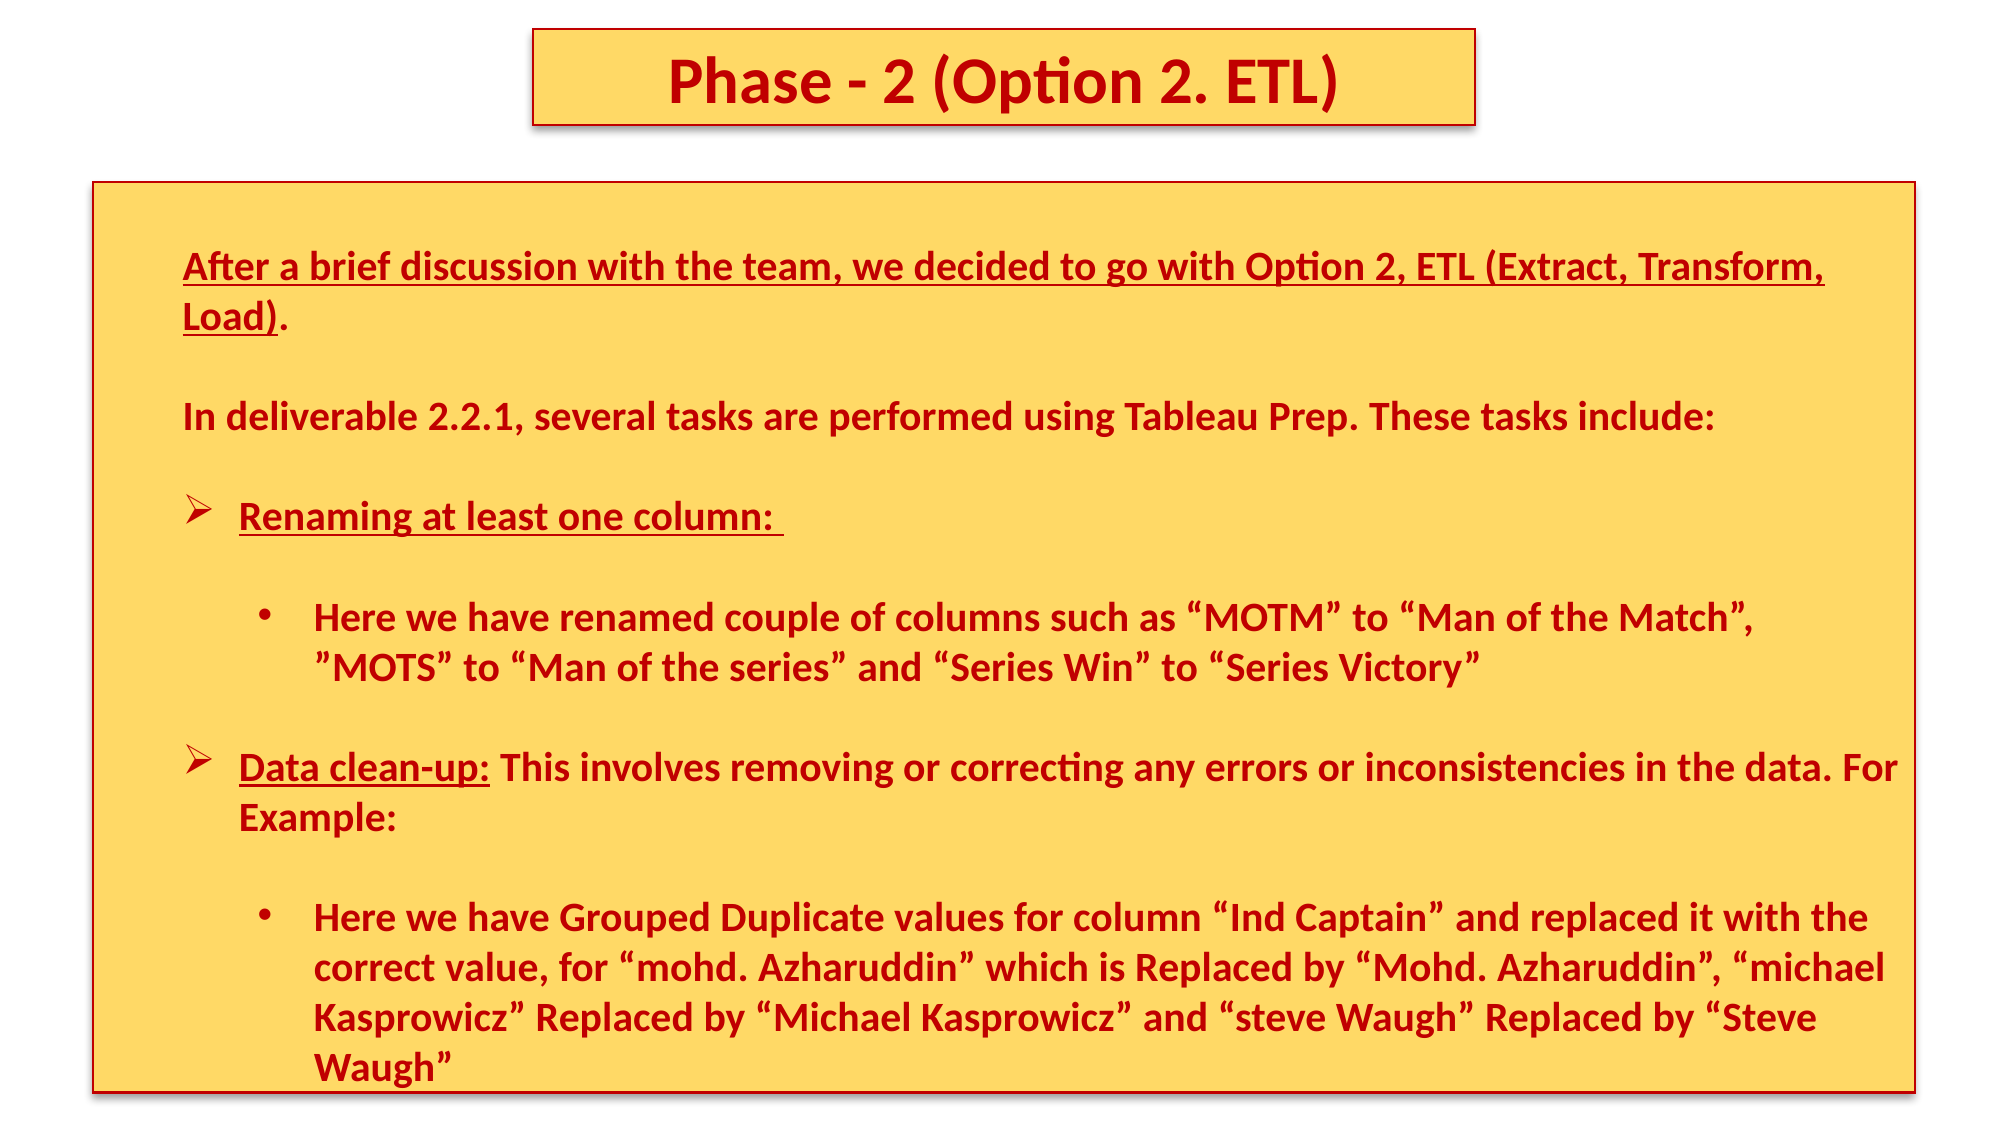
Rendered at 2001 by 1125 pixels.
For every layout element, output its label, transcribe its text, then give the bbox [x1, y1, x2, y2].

text_box After a brief discussion with the team, we decided to go with Option 2, ETL (Extract, Transform, Load). In deliverable 2.2.1, several tasks are performed using Tableau Prep. These tasks include: Renaming at least one column: Here we have renamed couple of columns such as “MOTM” to “Man of the Match”, ”MOTS” to “Man of the series” and “Series Win” to “Series Victory” Data clean-up: This involves removing or correcting any errors or inconsistencies in the data. For Example: Here we have Grouped Duplicate values for column “Ind Captain” and replaced it with the correct value, for “mohd. Azharuddin” which is Replaced by “Mohd. Azharuddin”, “michael Kasprowicz” Replaced by “Michael Kasprowicz” and “steve Waugh” Replaced by “Steve Waugh” [92, 181, 1916, 1094]
text_box Phase - 2 (Option 2. ETL) [532, 28, 1476, 126]
